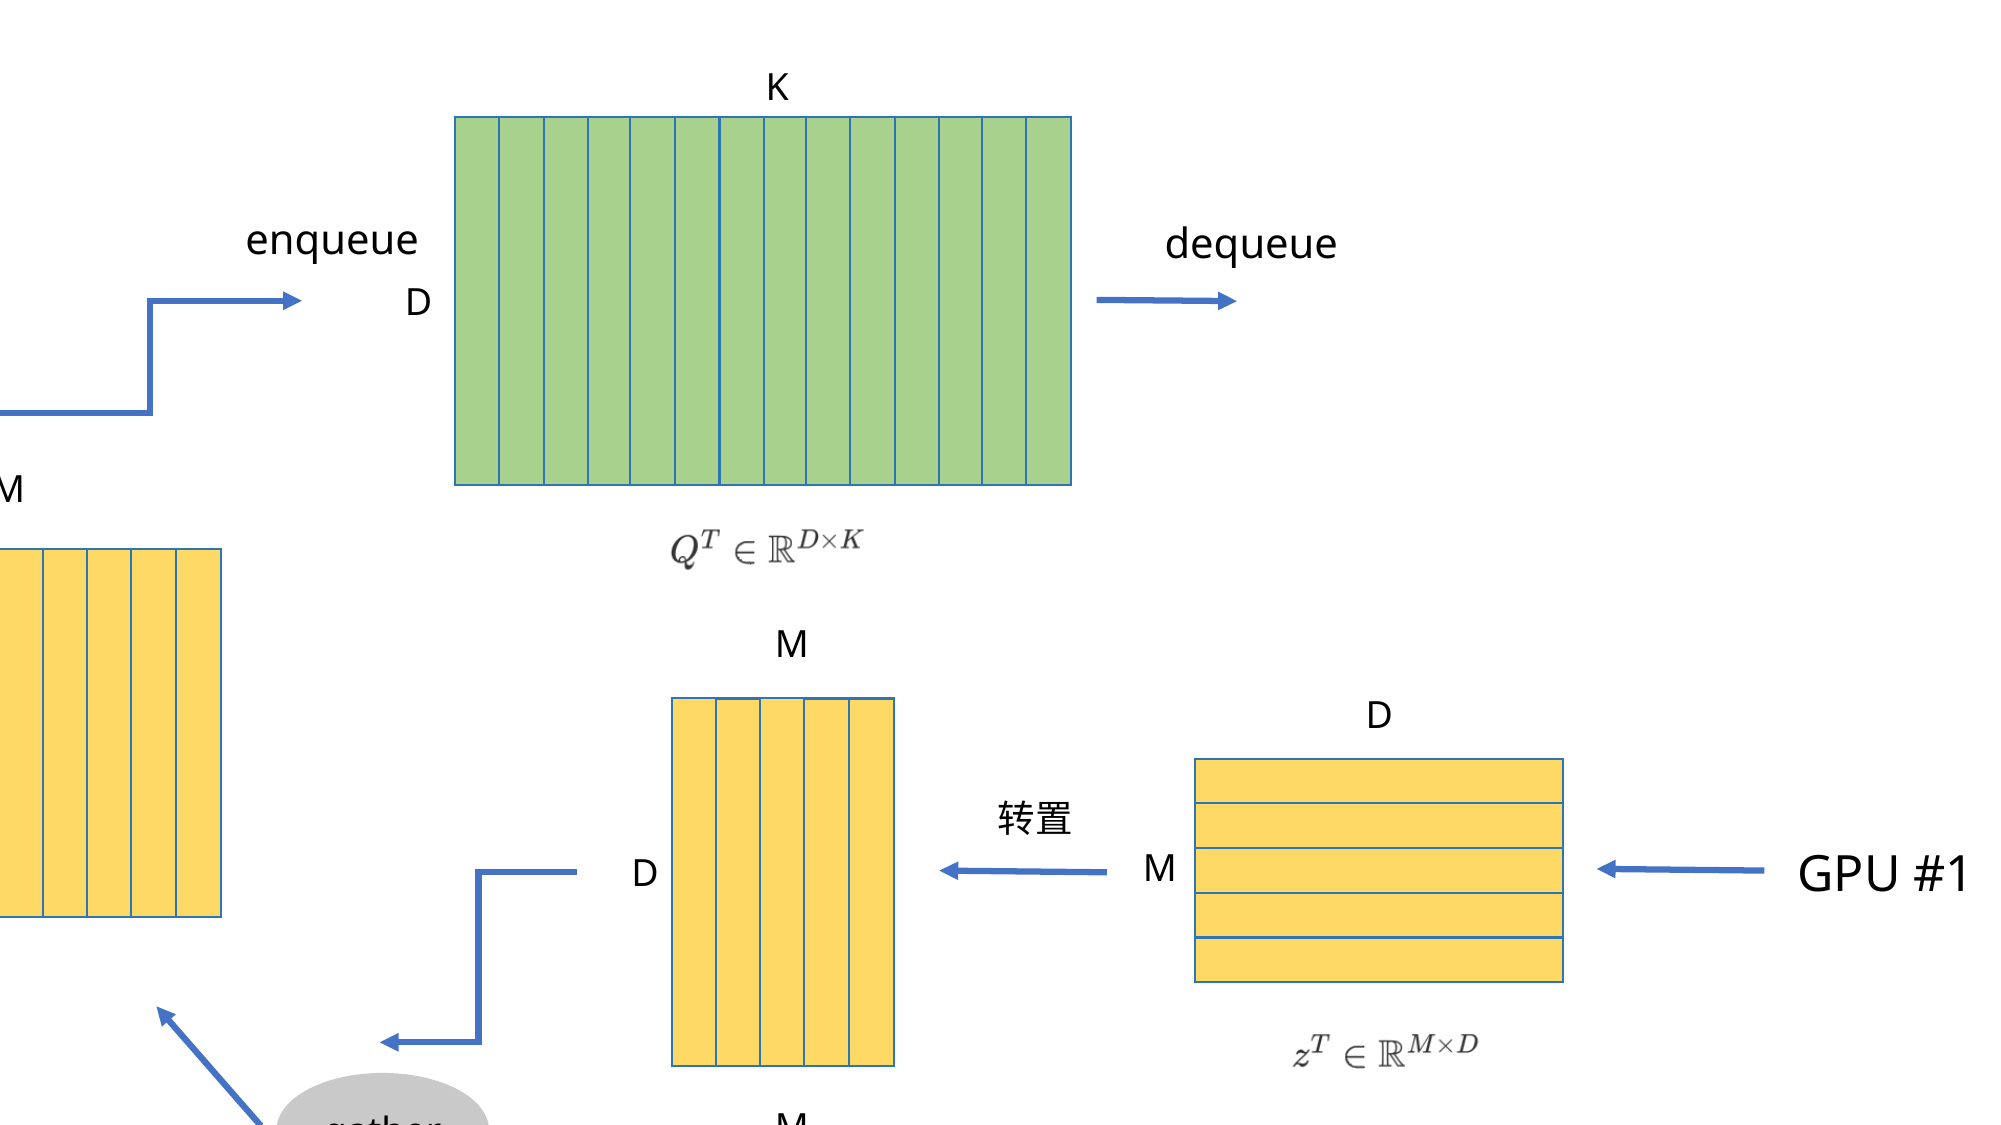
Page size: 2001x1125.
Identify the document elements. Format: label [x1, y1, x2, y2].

text_box [0, 55, 2000, 1125]
